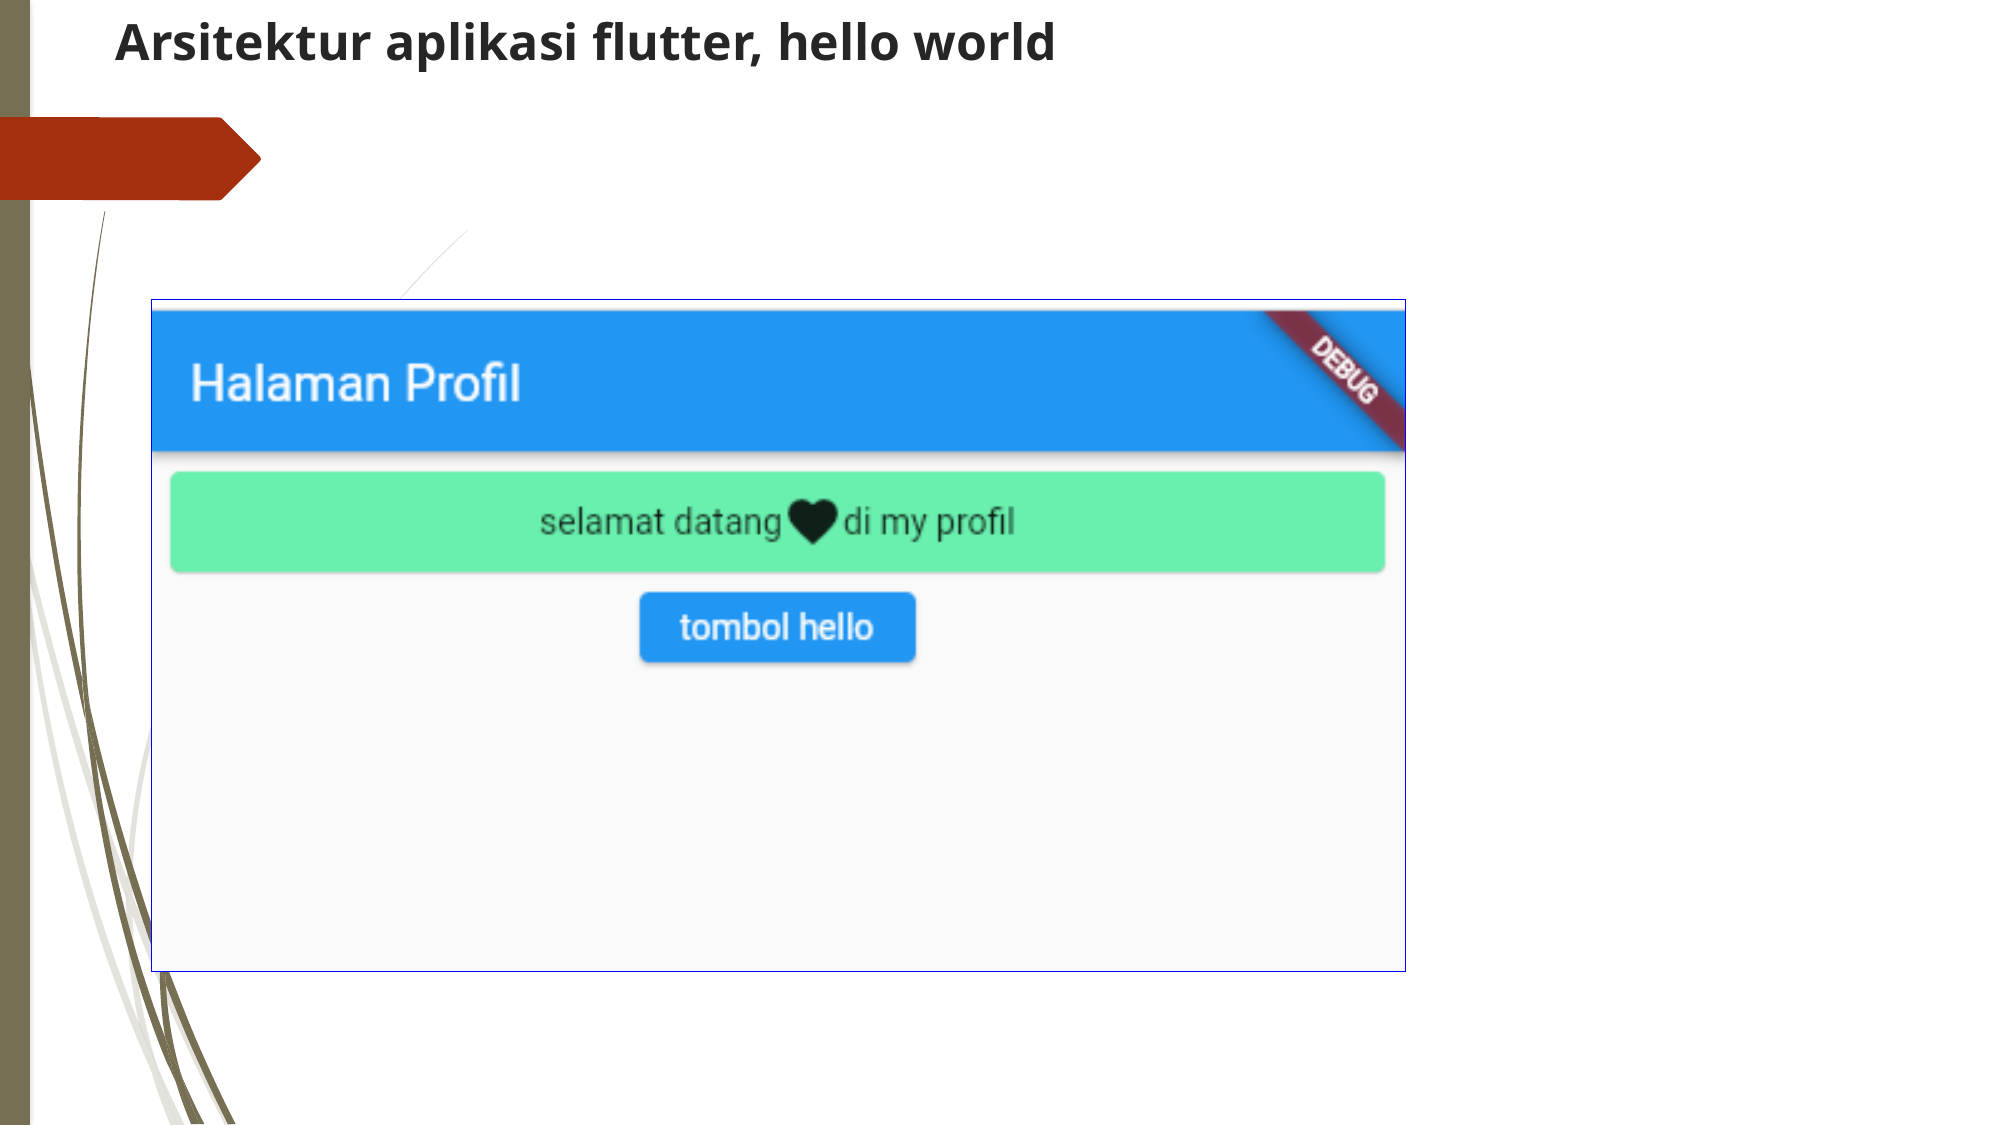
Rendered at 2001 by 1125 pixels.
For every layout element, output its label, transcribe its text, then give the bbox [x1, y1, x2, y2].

picture [150, 299, 1406, 972]
title Arsitektur aplikasi flutter, hello world [100, 3, 1826, 221]
